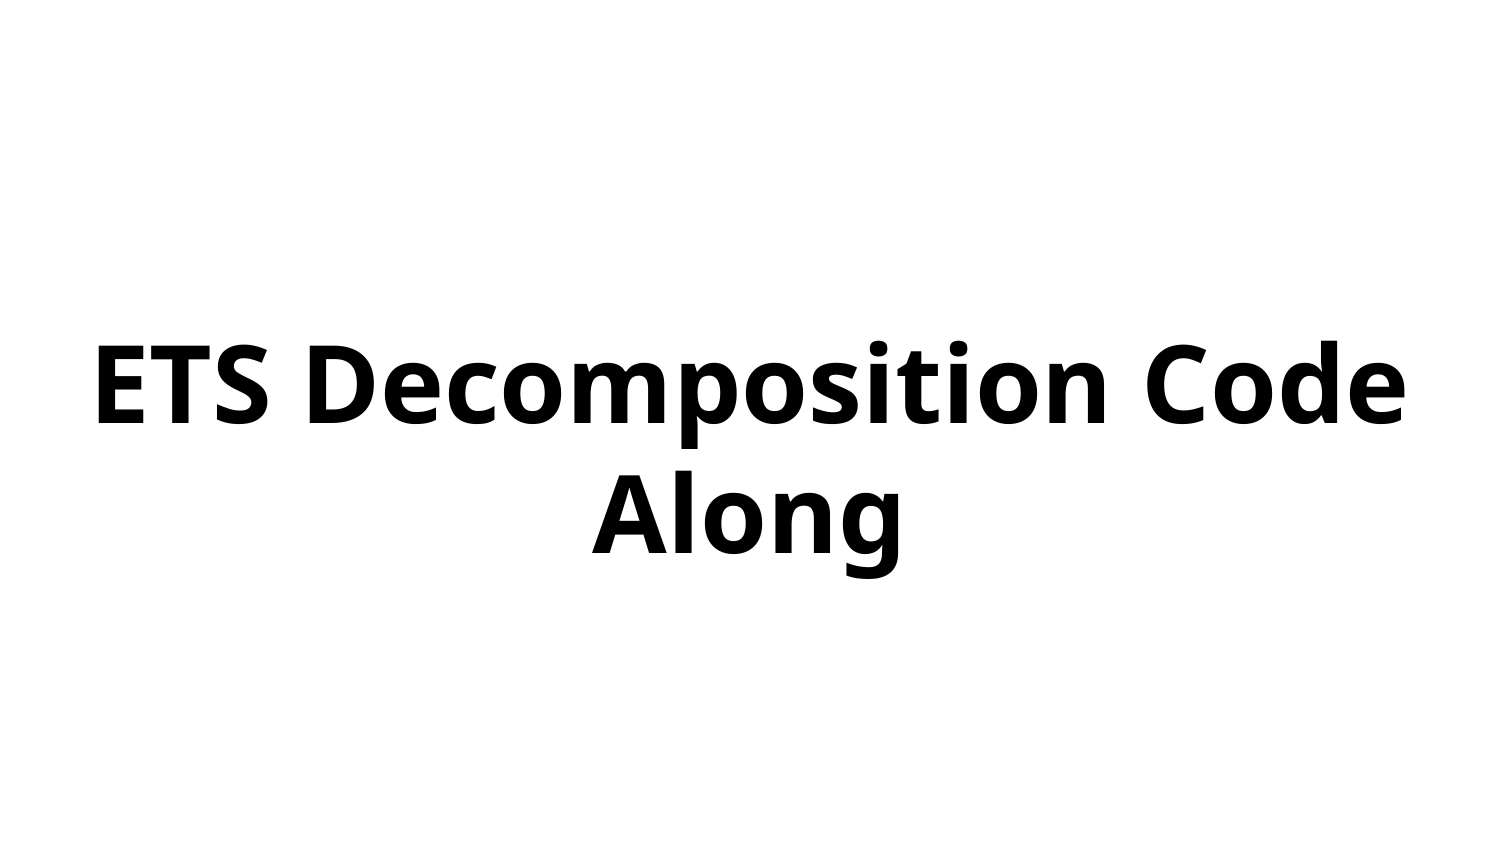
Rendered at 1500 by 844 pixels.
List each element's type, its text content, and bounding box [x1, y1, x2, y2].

title ETS Decomposition Code Along [51, 253, 1449, 591]
